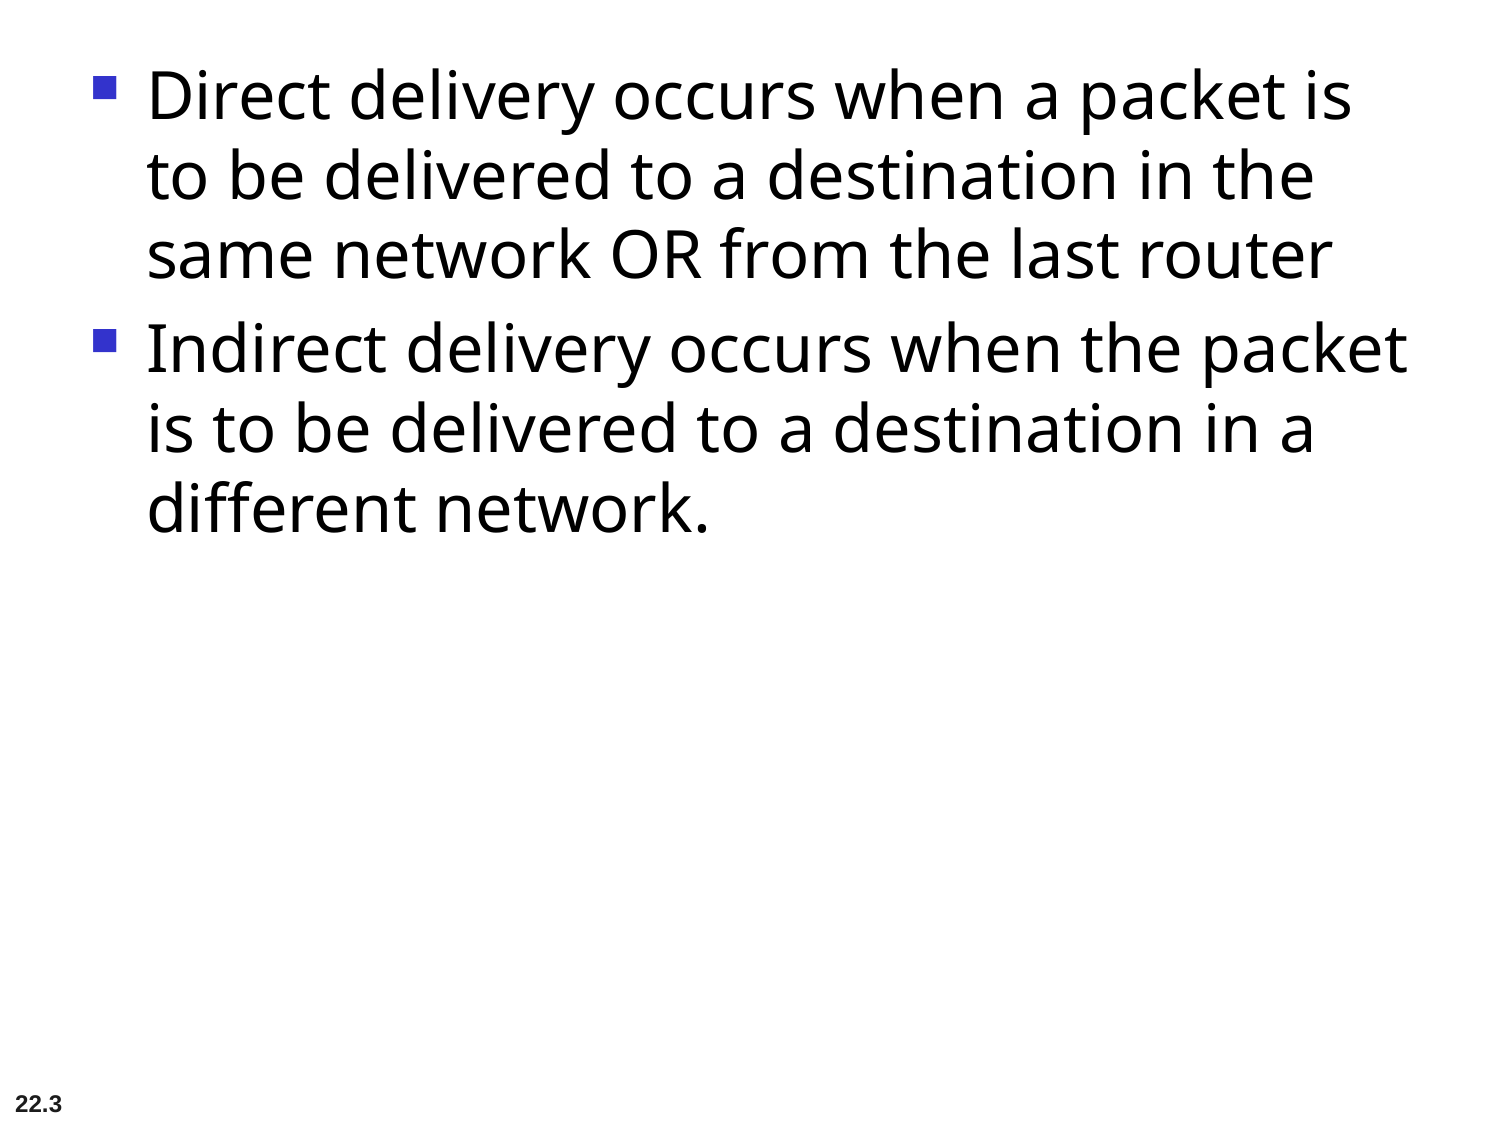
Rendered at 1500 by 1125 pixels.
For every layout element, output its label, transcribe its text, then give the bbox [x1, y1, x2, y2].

slide_number 22.3 [0, 1049, 313, 1125]
list Direct delivery occurs when a packet is to be delivered to a destination in the same network OR from the last router Indirect delivery occurs when the packet is to be delivered to a destination in a different network. [75, 45, 1425, 1005]
